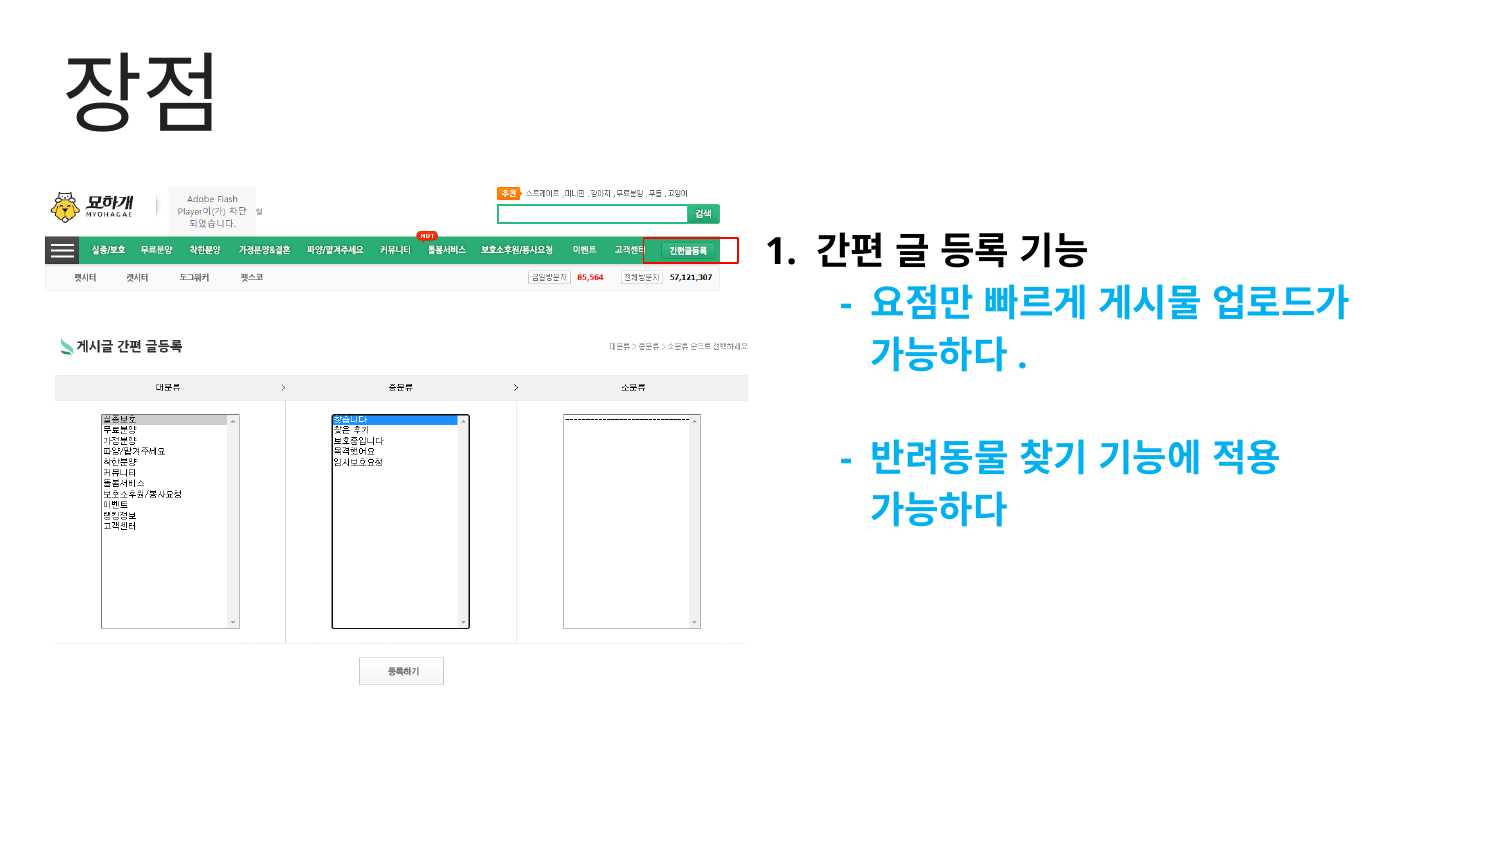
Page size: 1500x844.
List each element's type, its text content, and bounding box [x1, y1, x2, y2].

text_box 1. 간편 글 등록 기능 - 요점만 빠르게 게시물 업로드가 가능하다. - 반려동물 찾기 기능에 적용 가능하다 [750, 205, 1500, 698]
title 장점 [47, 23, 1445, 155]
picture [44, 187, 724, 292]
picture [44, 321, 771, 698]
text_box [729, 238, 738, 263]
